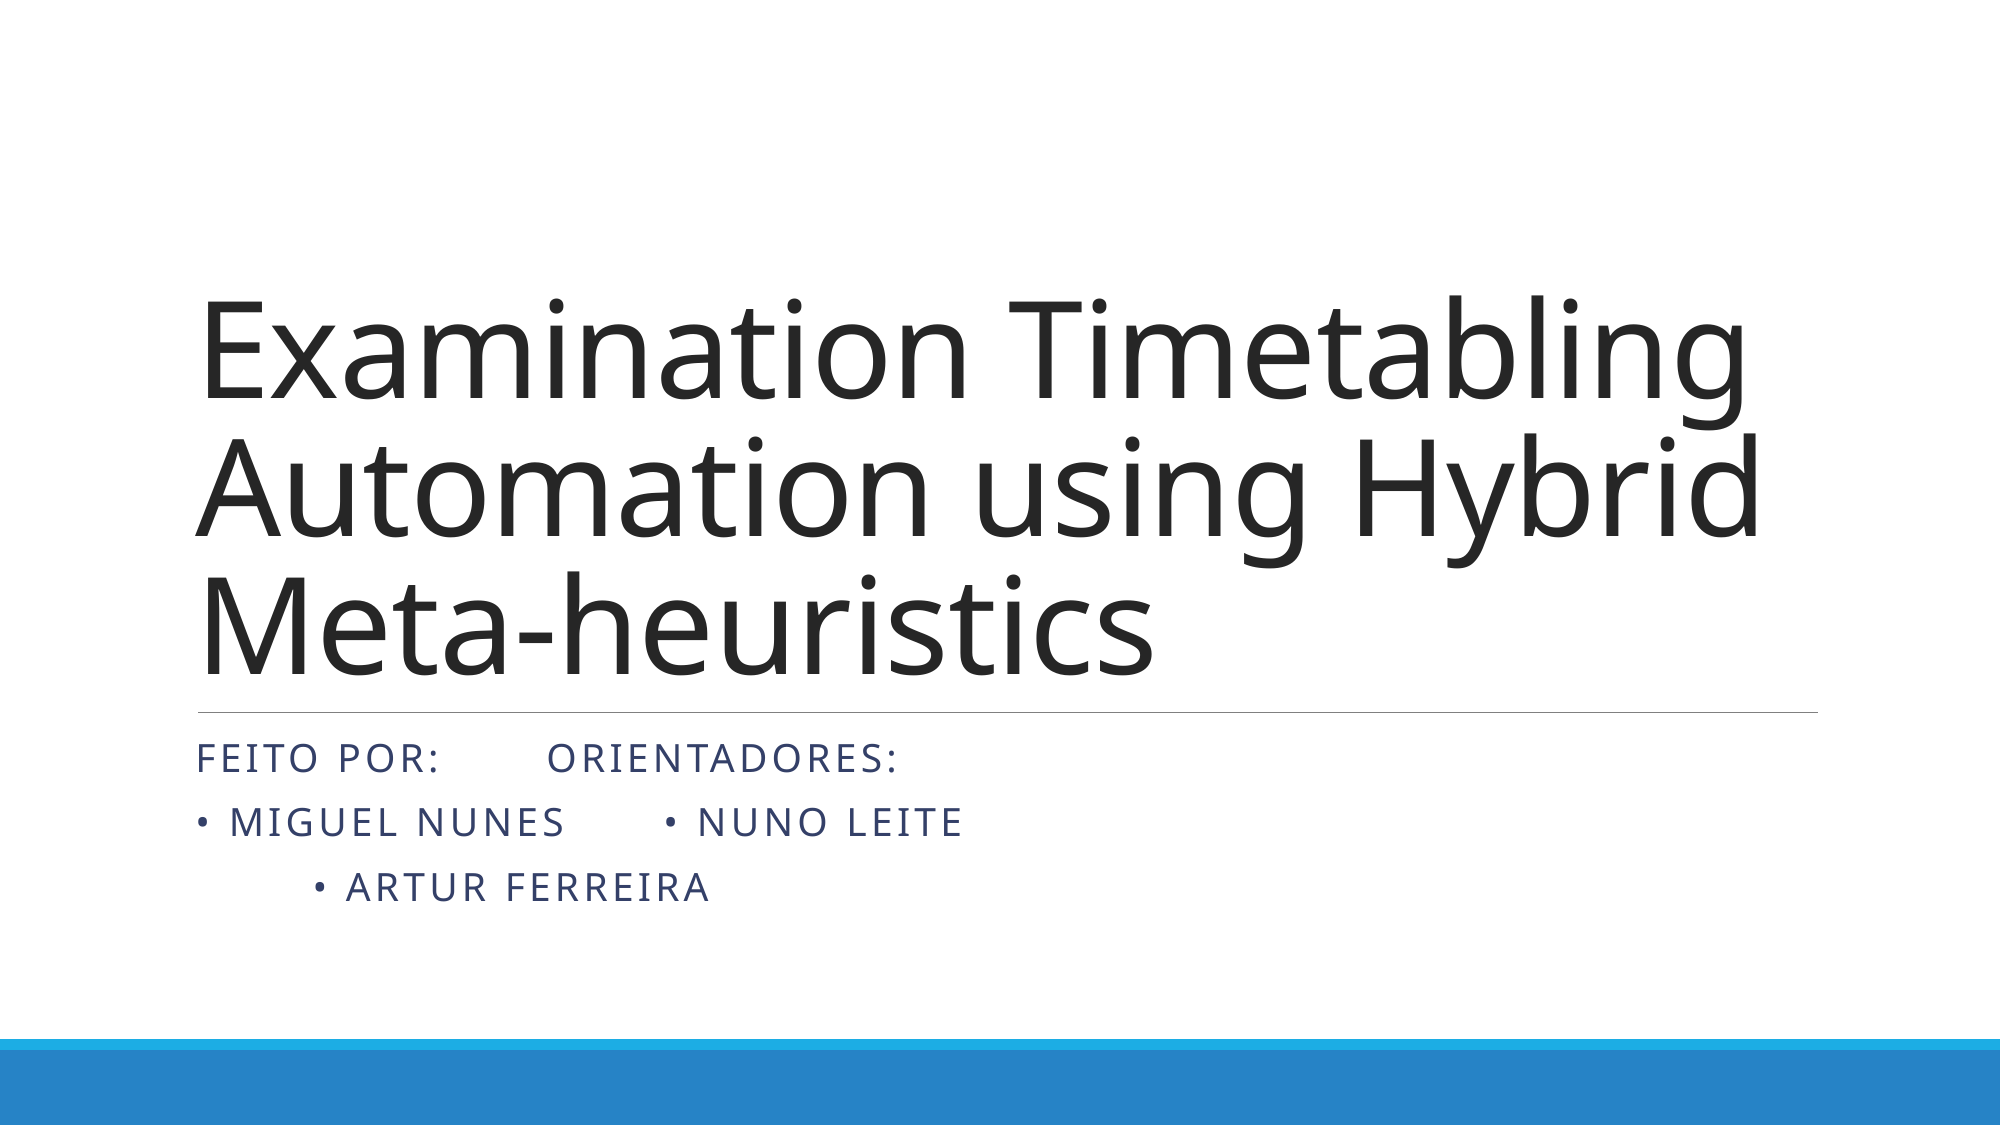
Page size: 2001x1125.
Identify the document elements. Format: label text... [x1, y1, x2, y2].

title Examination Timetabling Automation using Hybrid Meta-heuristics [180, 124, 1830, 710]
subtitle Feito por: Orientadores: • Miguel Nunes • Nuno Leite • Artur Ferreira [180, 730, 1831, 919]
